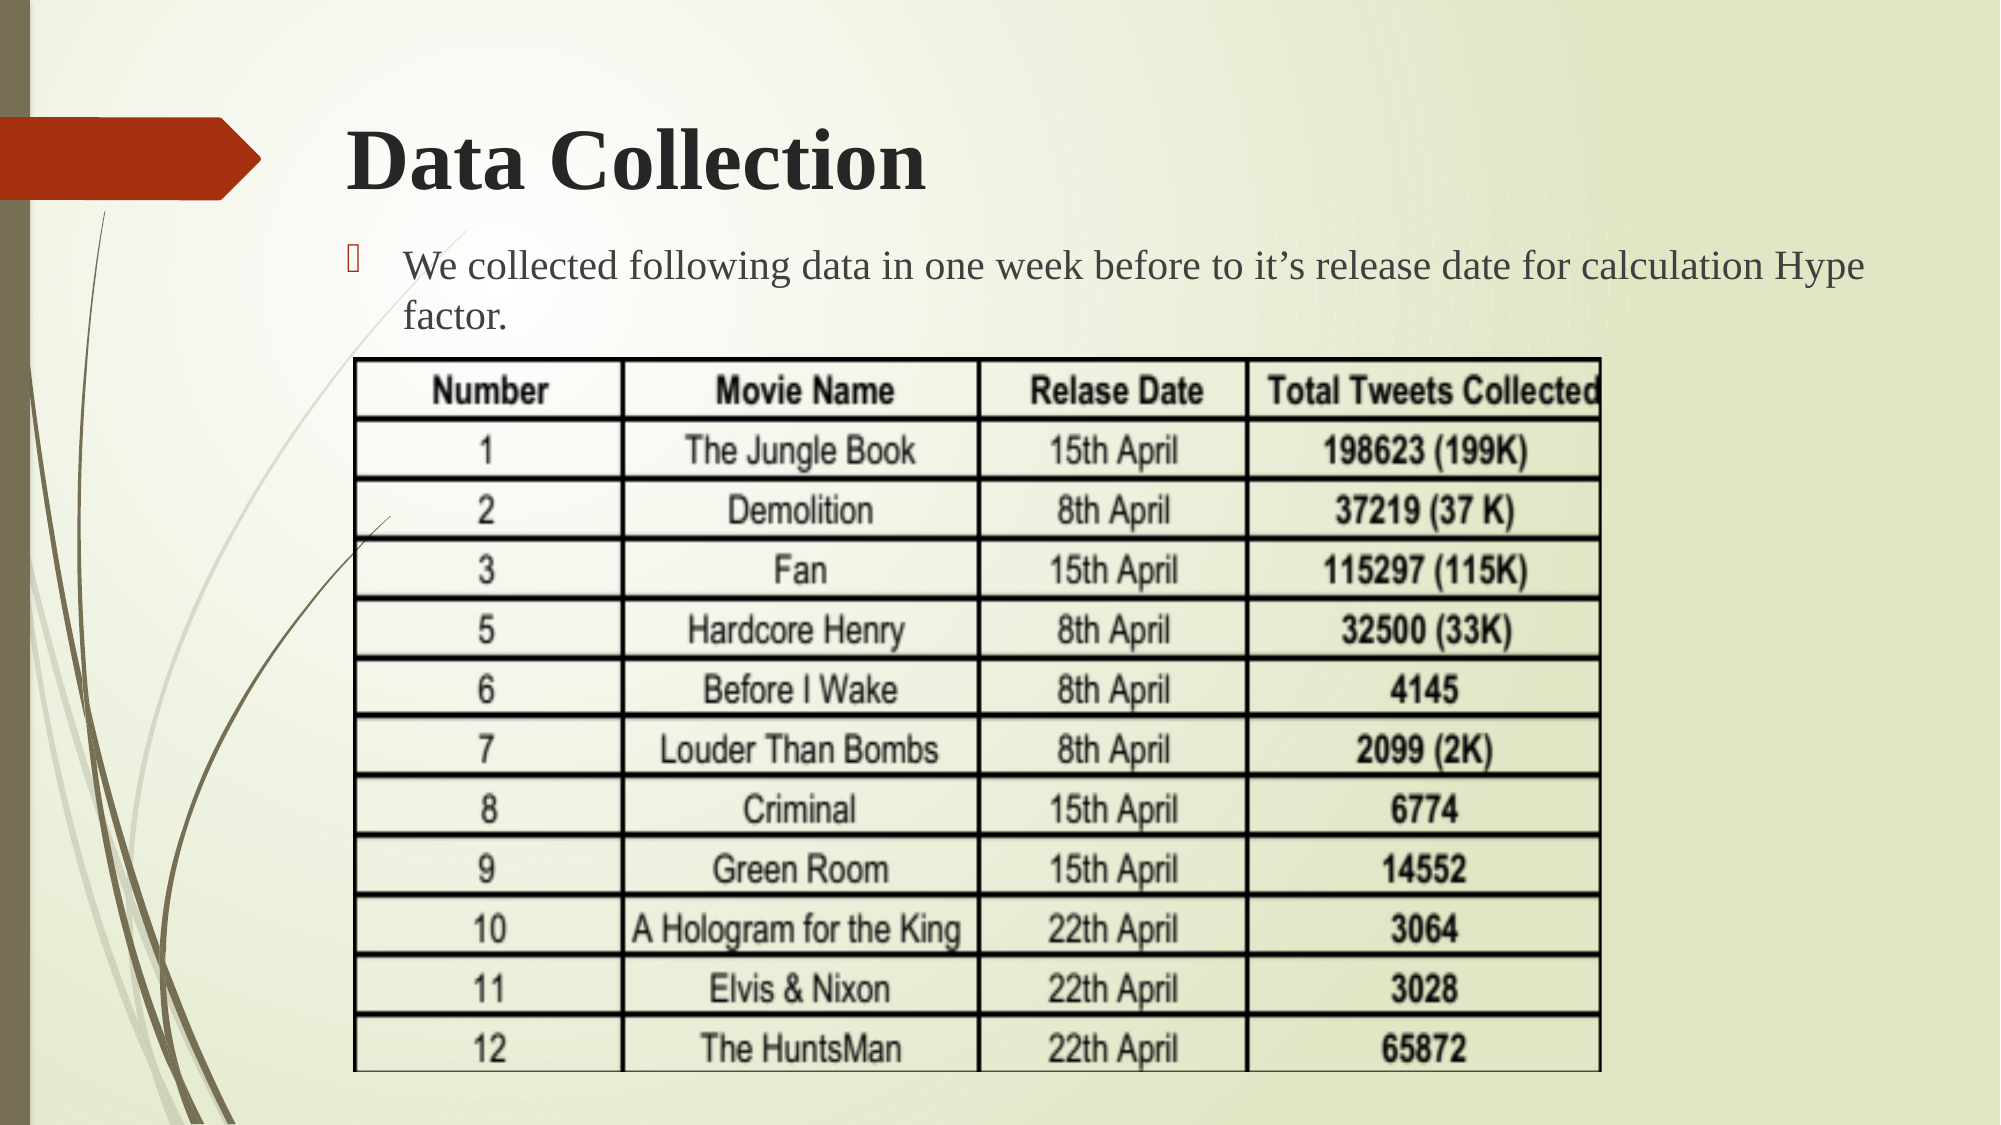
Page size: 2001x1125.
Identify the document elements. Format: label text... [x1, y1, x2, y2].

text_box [352, 356, 1602, 1073]
list We collected following data in one week before to it’s release date for calculation Hype factor. [331, 229, 1888, 1055]
title Data Collection [331, 94, 1888, 229]
